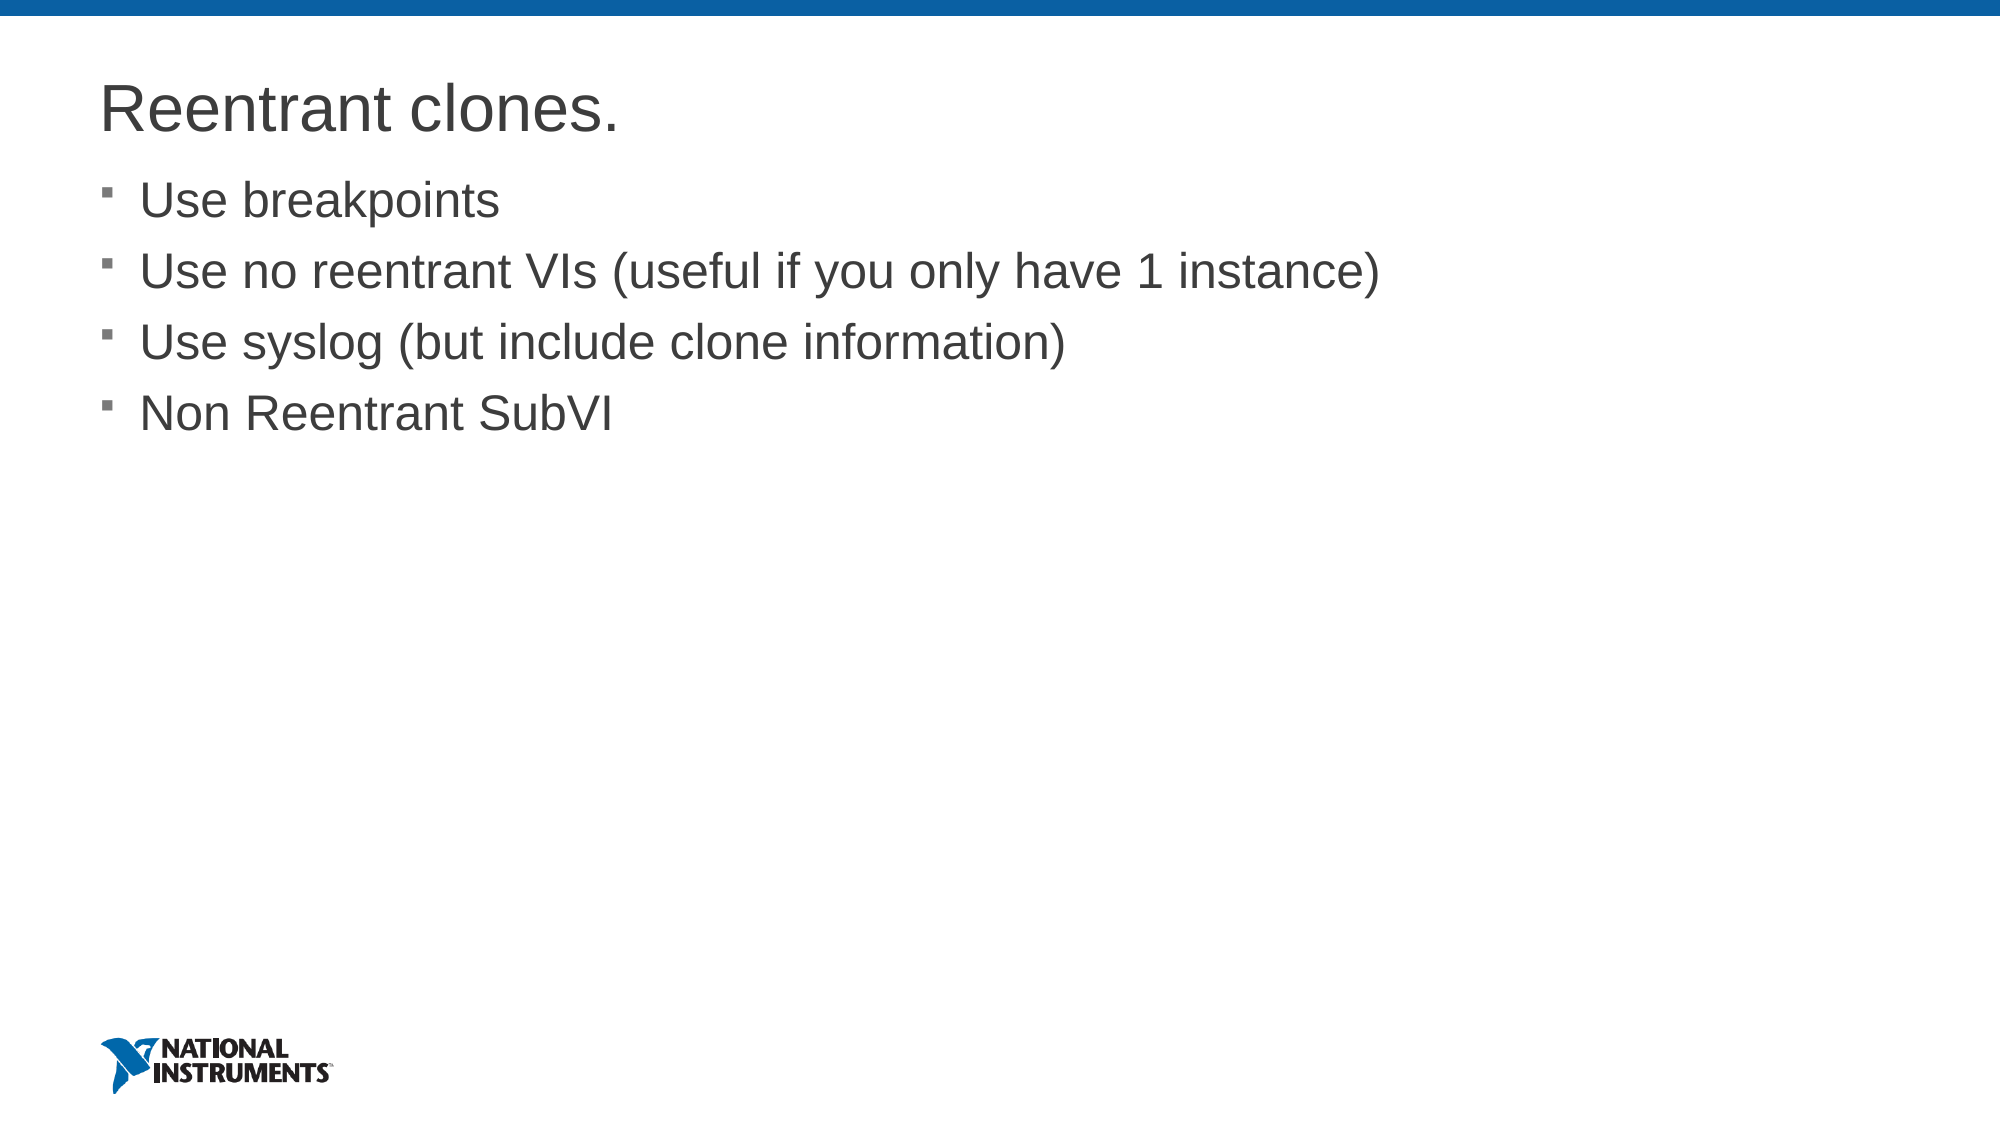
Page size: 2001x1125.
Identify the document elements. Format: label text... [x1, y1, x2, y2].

title Reentrant clones. [99, 60, 1900, 159]
list Use breakpoints Use no reentrant VIs (useful if you only have 1 instance) Use syslog (but include clone information) Non Reentrant SubVI [99, 159, 1900, 964]
